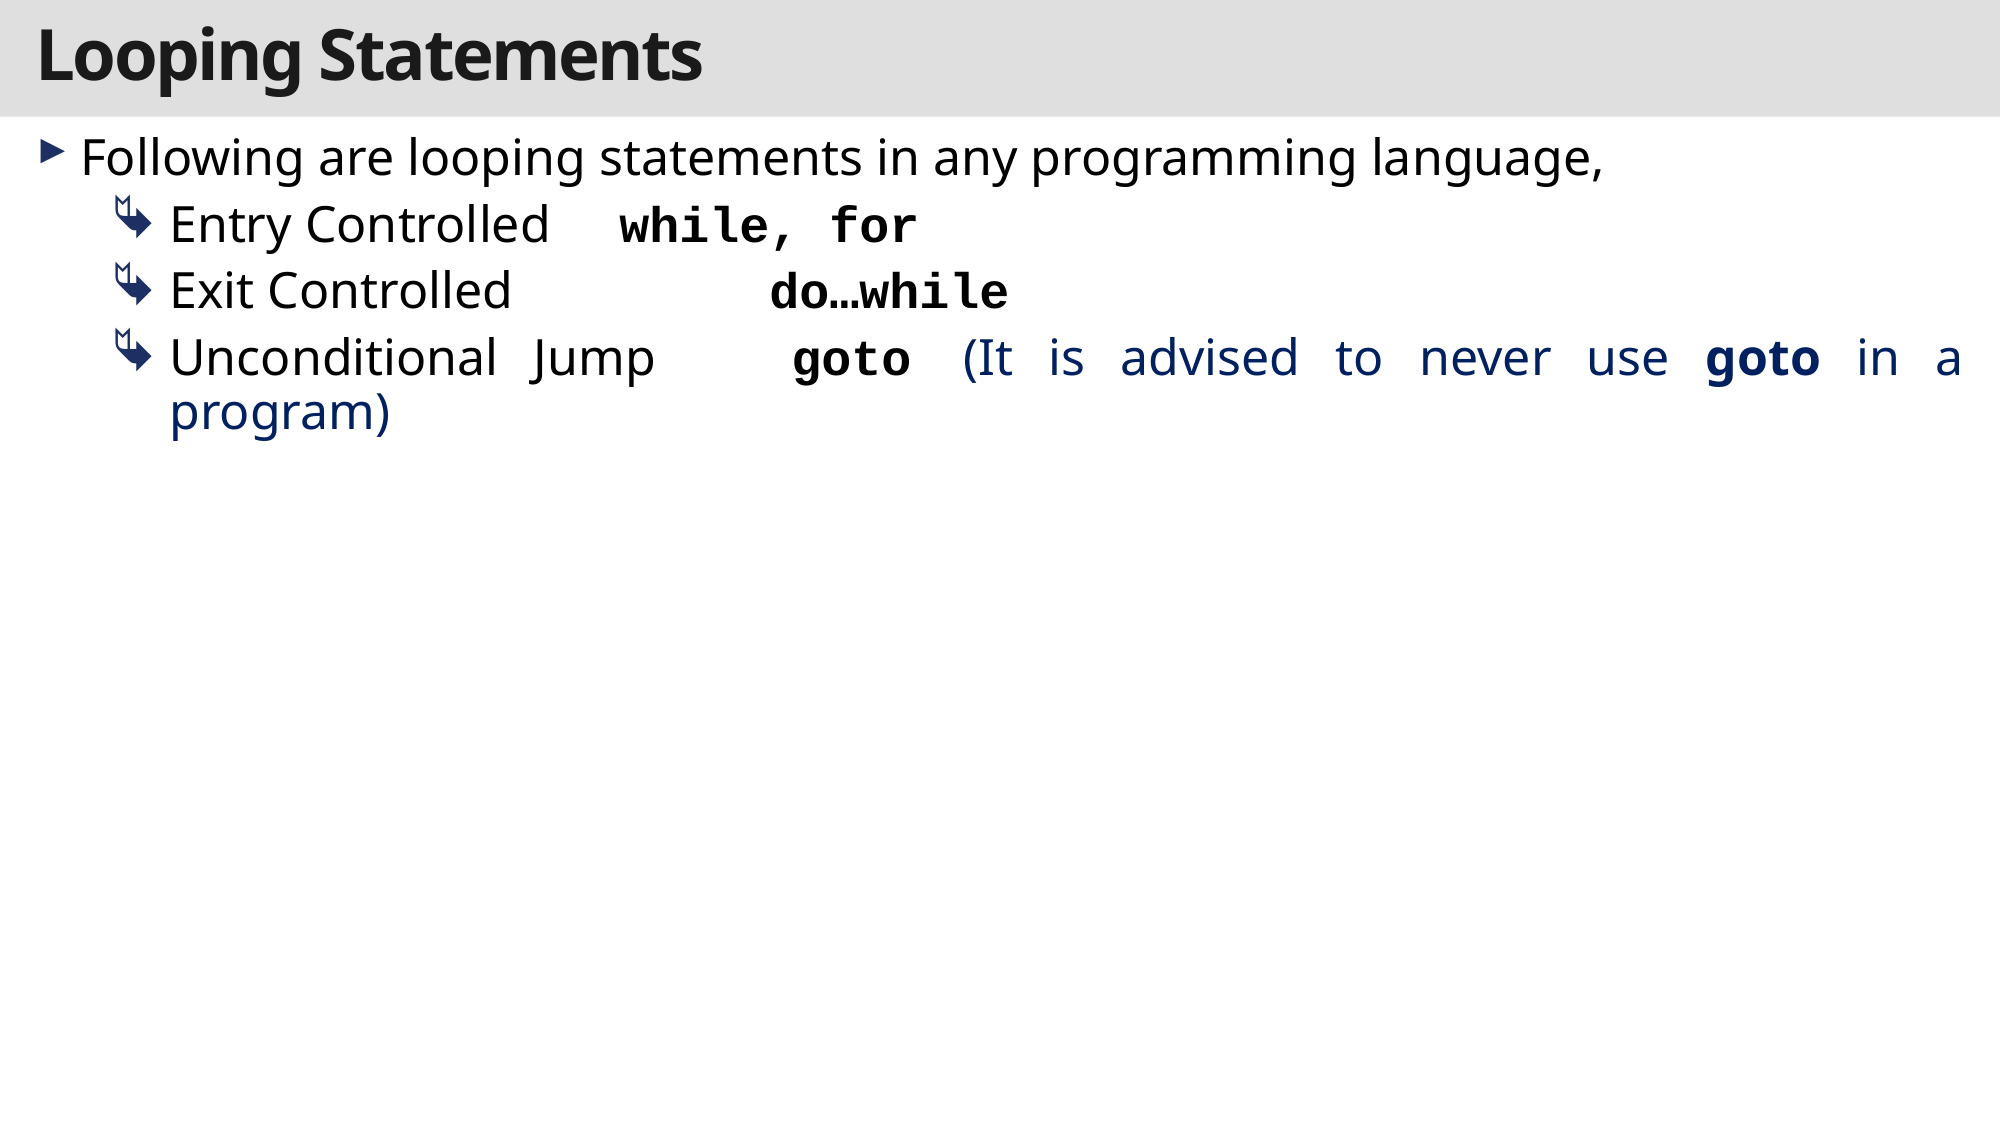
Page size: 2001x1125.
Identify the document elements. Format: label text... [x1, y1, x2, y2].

title Looping Statements [0, 0, 2000, 117]
list Following are looping statements in any programming language, Entry Controlled while, for Exit Controlled do…while Unconditional Jump goto (It is advised to never use goto in a program) [21, 124, 1979, 1042]
